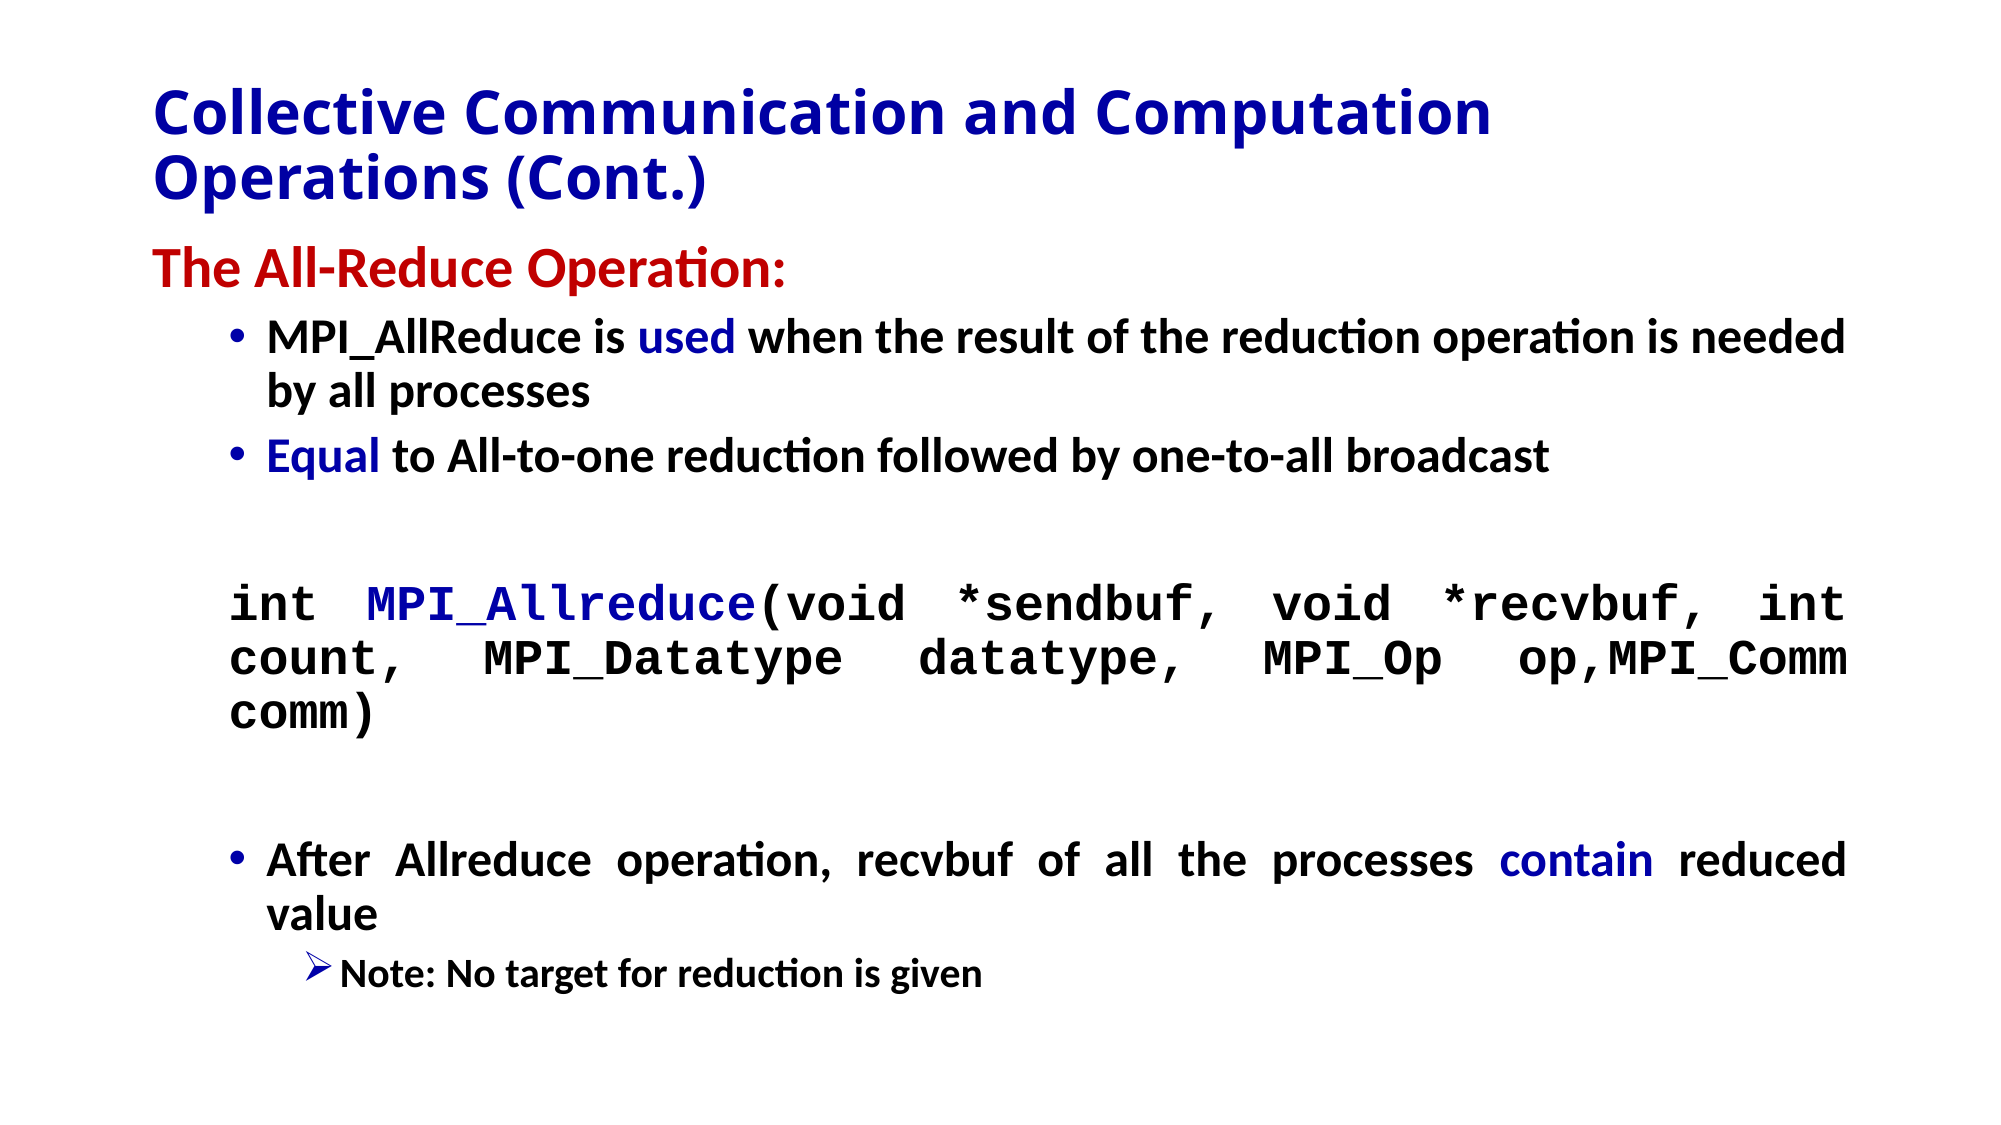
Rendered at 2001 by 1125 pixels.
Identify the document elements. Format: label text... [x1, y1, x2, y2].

list The All-Reduce Operation: MPI_AllReduce is used when the result of the reduction operation is needed by all processes Equal to All-to-one reduction followed by one-to-all broadcast int MPI_Allreduce(void *sendbuf, void *recvbuf, int count, MPI_Datatype datatype, MPI_Op op,MPI_Comm comm) After Allreduce operation, recvbuf of all the processes contain reduced value Note: No target for reduction is given [137, 230, 1863, 1057]
title Collective Communication and Computation Operations (Cont.) [137, 74, 1863, 221]
